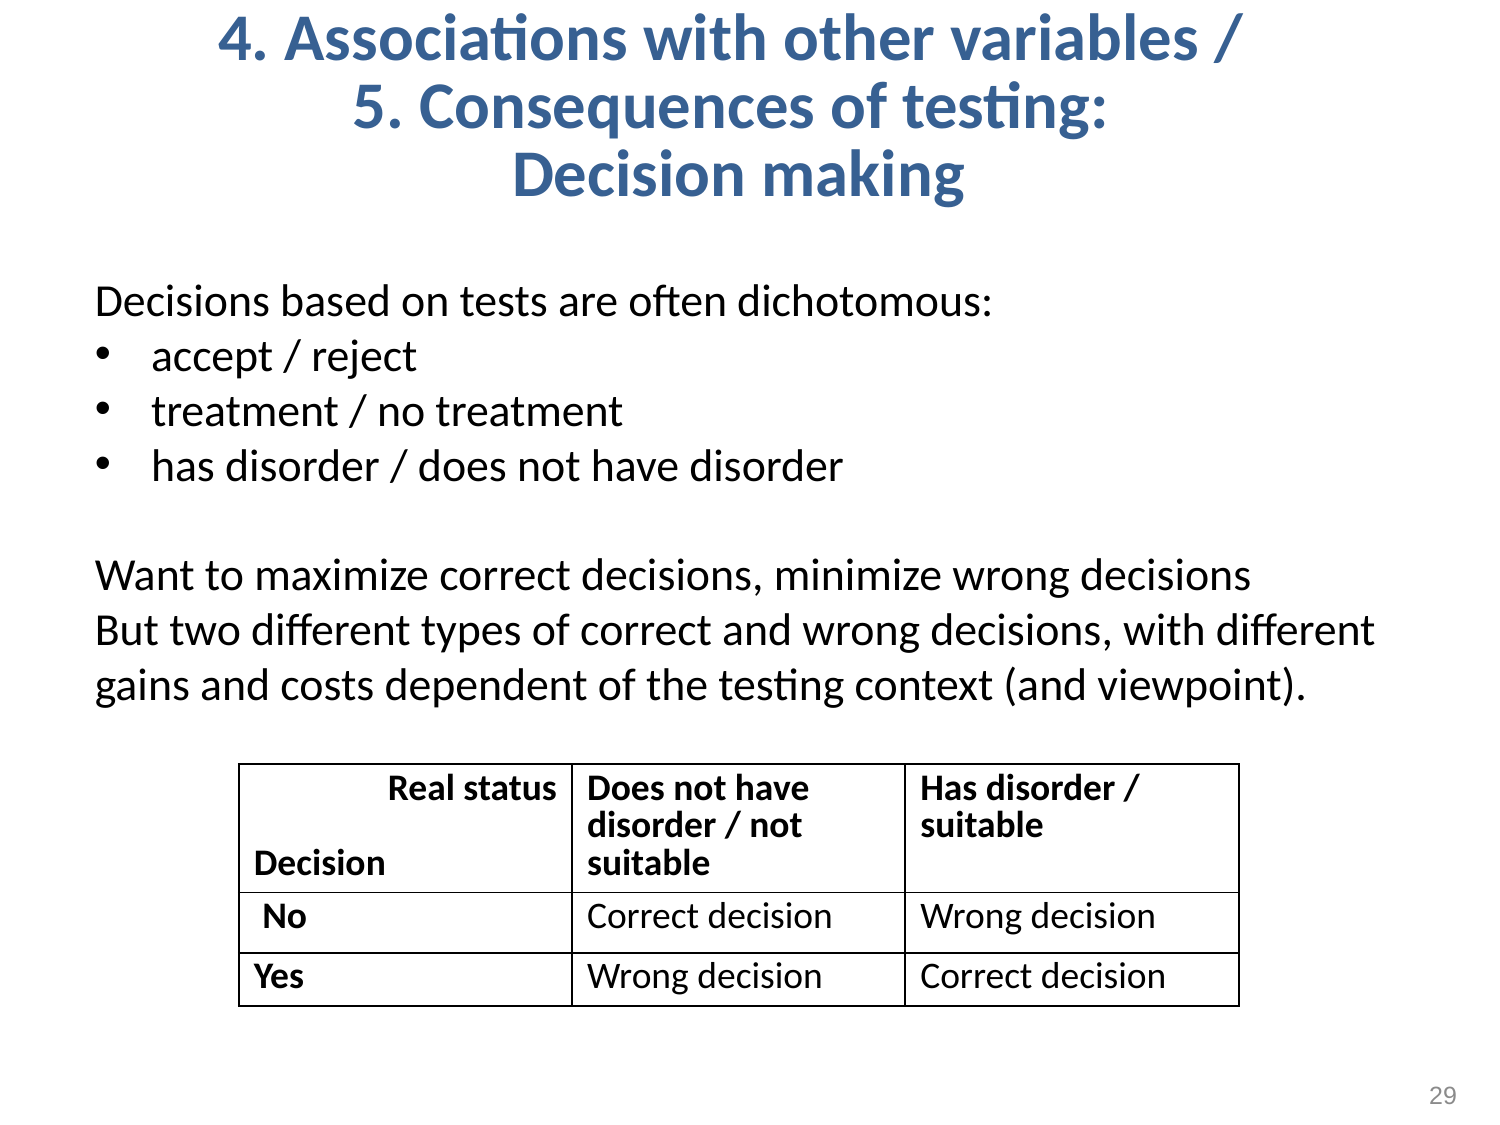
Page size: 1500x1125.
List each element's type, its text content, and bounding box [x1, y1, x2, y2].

table_cell Correct decision [906, 954, 1238, 1005]
list Decisions based on tests are often dichotomous: accept / reject treatment / no treatment has disorder / does not have disorder Want to maximize correct decisions, minimize wrong decisions But two different types of correct and wrong decisions, with different gains and costs dependent of the testing context (and viewpoint). [79, 208, 1443, 1024]
slide_number 29 [324, 1065, 1473, 1125]
table_header Does not have disorder / not suitable [573, 765, 904, 892]
title 4. Associations with other variables / 5. Consequences of testing: Decision making [63, 30, 1414, 186]
table_cell No [240, 893, 571, 952]
table_header Real status Decision [240, 765, 571, 892]
table_cell Correct decision [573, 893, 904, 952]
table_cell Yes [240, 954, 571, 1005]
table_cell Wrong decision [573, 954, 904, 1005]
table_header Has disorder / suitable [906, 765, 1238, 892]
table_cell Wrong decision [906, 893, 1238, 952]
